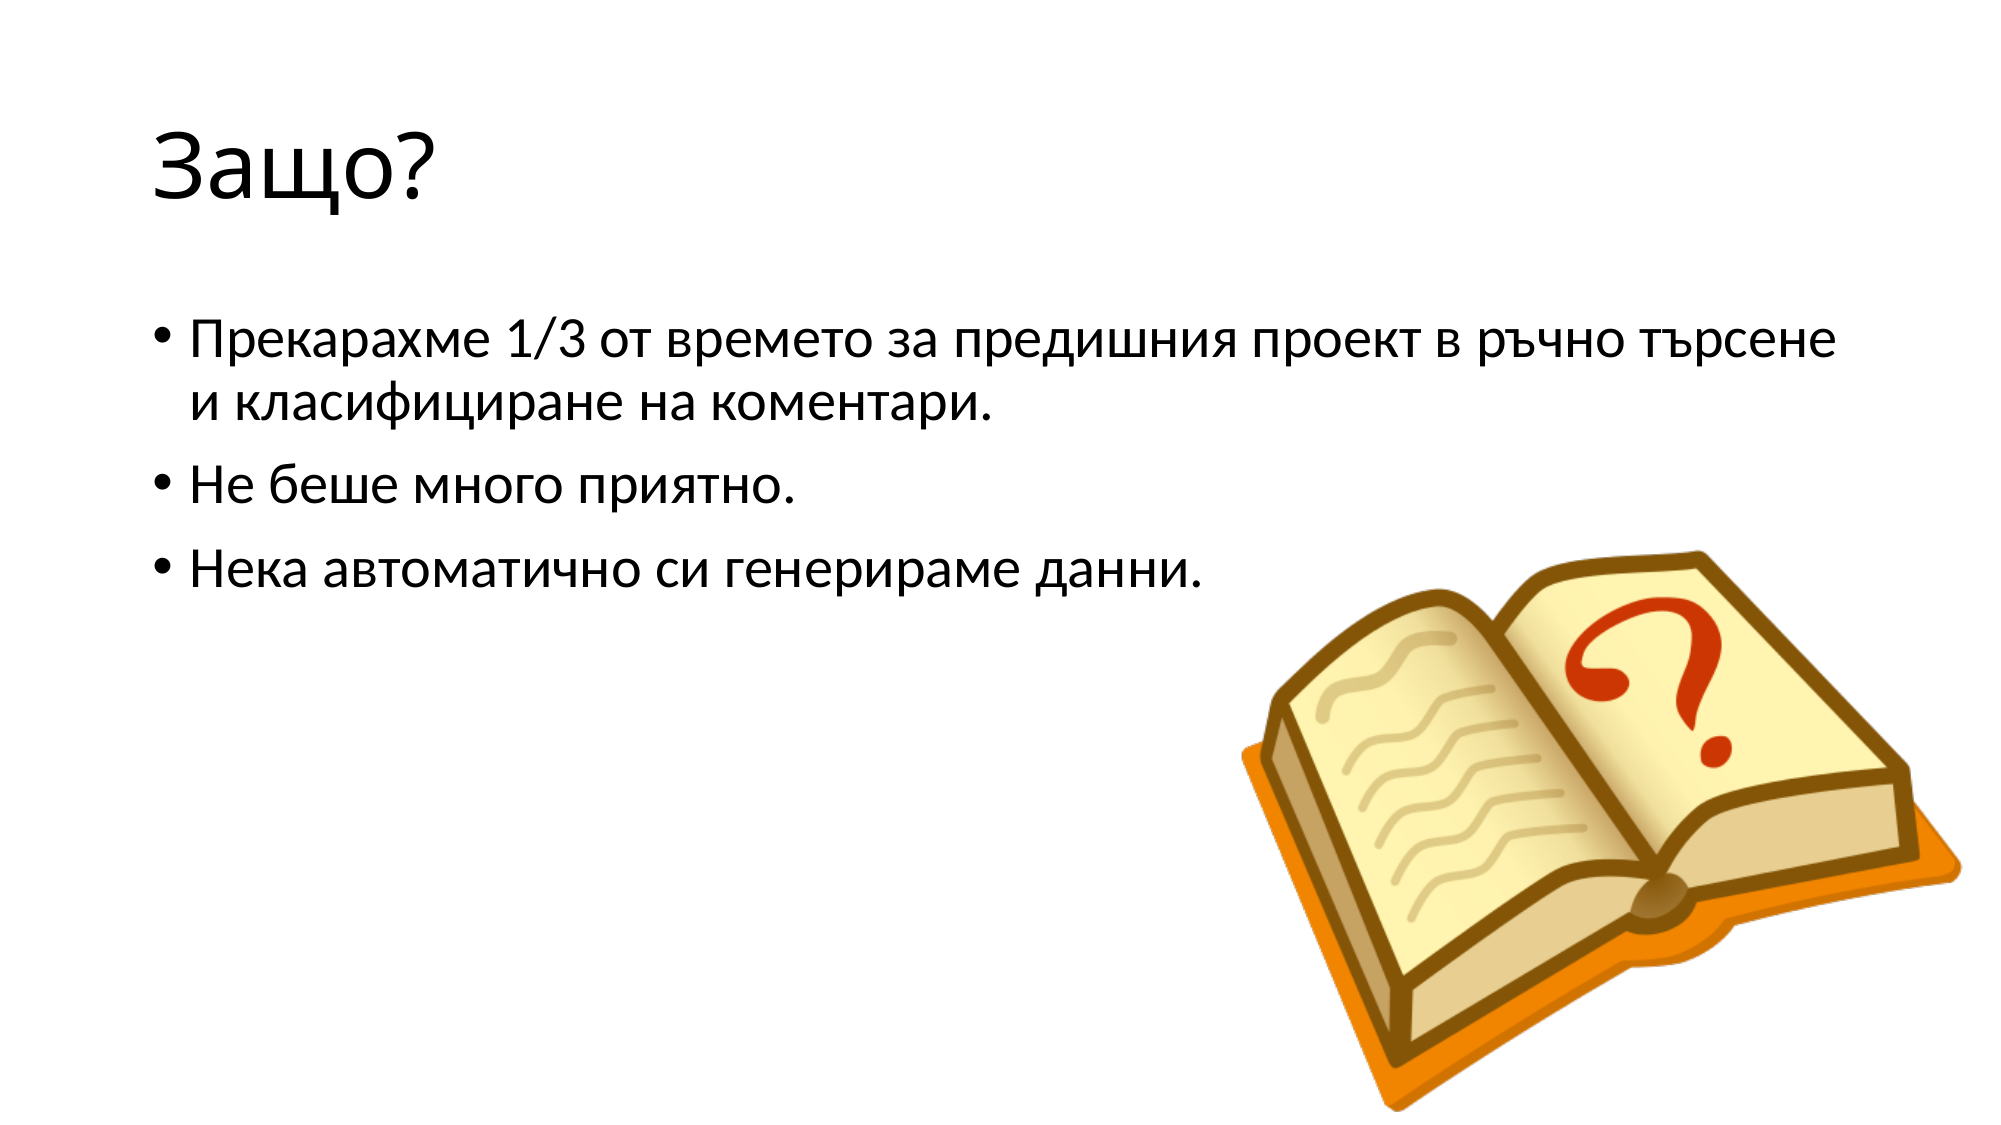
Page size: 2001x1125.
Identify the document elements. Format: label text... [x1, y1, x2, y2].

list Прекарахме 1/3 от времето за предишния проект в ръчно търсене и класифициране на коментари. Не беше много приятно. Нека автоматично си генерираме данни. [137, 299, 1863, 1014]
title Защо? [137, 59, 1863, 278]
picture [1226, 540, 1977, 1125]
